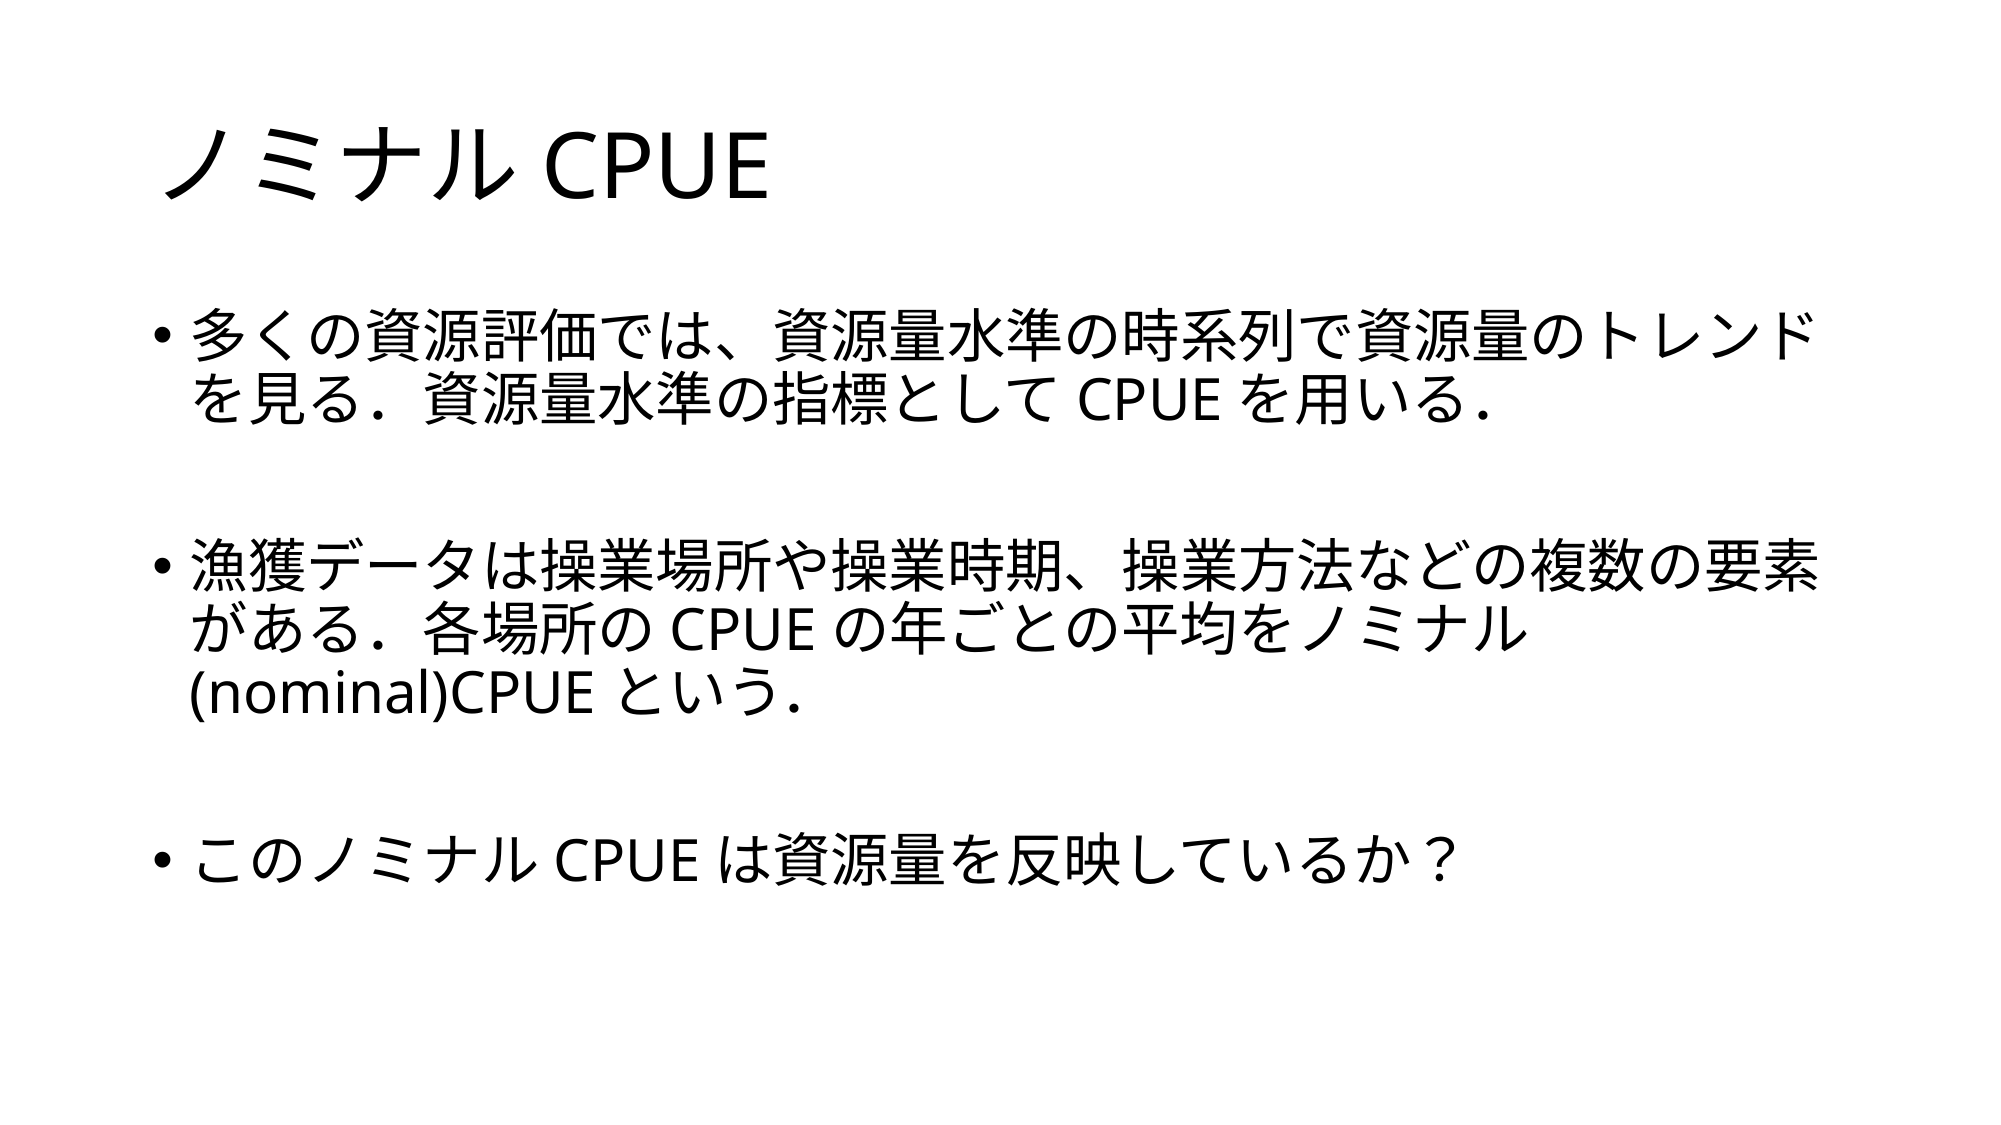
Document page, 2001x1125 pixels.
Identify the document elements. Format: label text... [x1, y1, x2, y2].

list 多くの資源評価では、資源量水準の時系列で資源量のトレンドを見る．資源量水準の指標としてCPUEを用いる． 漁獲データは操業場所や操業時期、操業方法などの複数の要素がある．各場所のCPUEの年ごとの平均をノミナル(nominal)CPUEという． このノミナルCPUEは資源量を反映しているか？ [137, 299, 1863, 1014]
title ノミナルCPUE [137, 59, 1863, 278]
